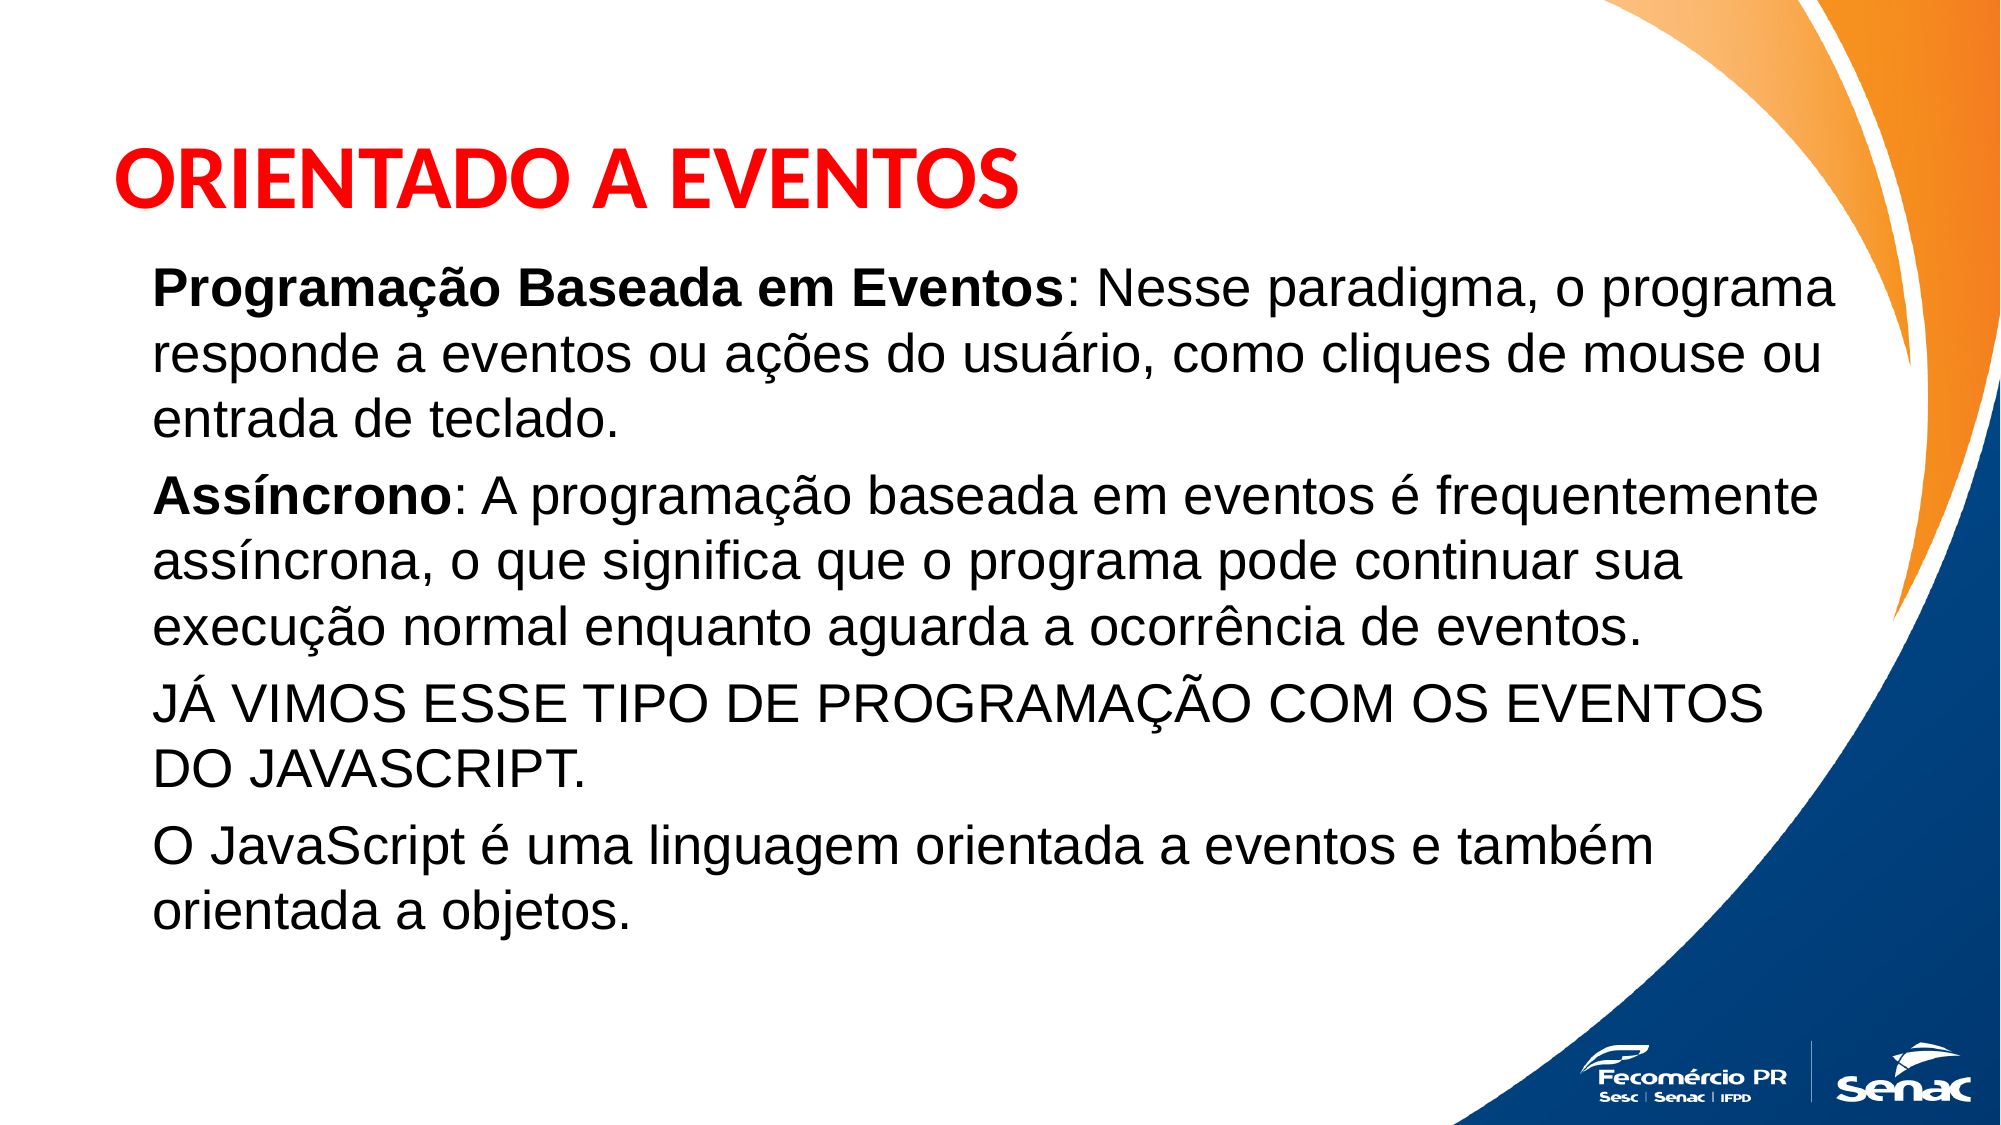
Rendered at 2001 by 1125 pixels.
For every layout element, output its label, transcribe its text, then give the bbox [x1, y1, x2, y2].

title ORIENTADO A EVENTOS [99, 78, 1630, 266]
list Programação Baseada em Eventos: Nesse paradigma, o programa responde a eventos ou ações do usuário, como cliques de mouse ou entrada de teclado. Assíncrono: A programação baseada em eventos é frequentemente assíncrona, o que significa que o programa pode continuar sua execução normal enquanto aguarda a ocorrência de eventos. JÁ VIMOS ESSE TIPO DE PROGRAMAÇÃO COM OS EVENTOS DO JAVASCRIPT. O JavaScript é uma linguagem orientada a eventos e também orientada a objetos. [137, 244, 1863, 959]
picture [0, 0, 2001, 1125]
